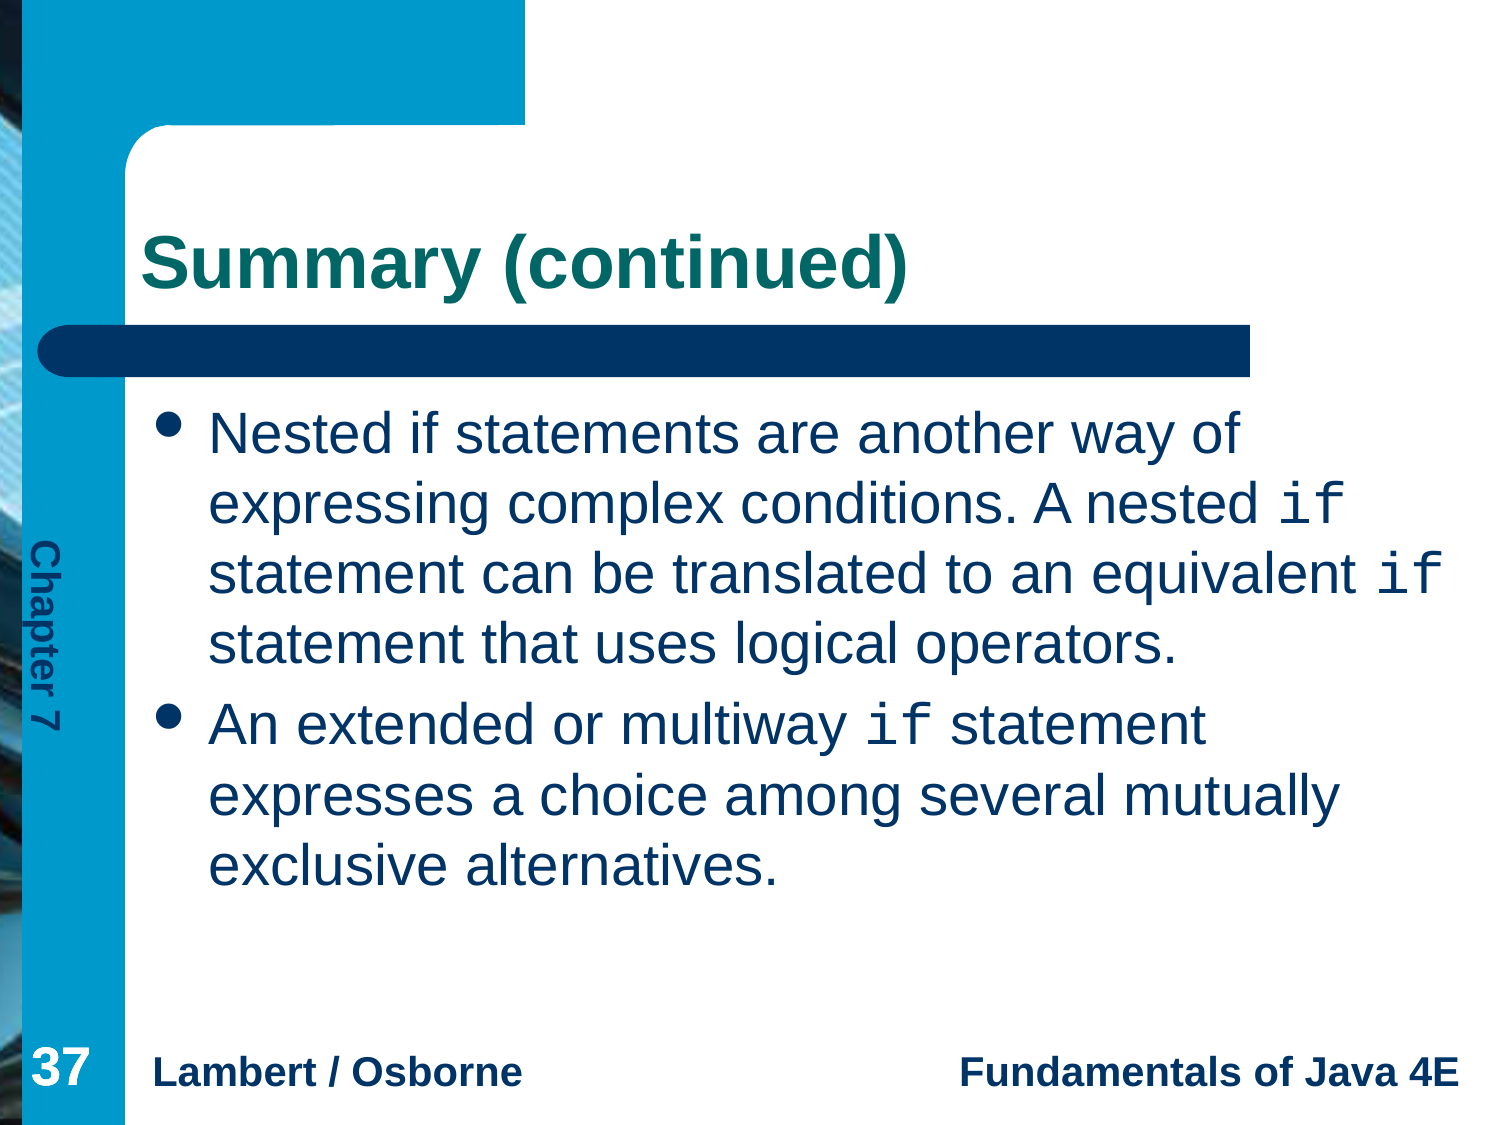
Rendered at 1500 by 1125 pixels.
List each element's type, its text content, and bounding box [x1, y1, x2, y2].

title Summary (continued) [124, 124, 1426, 313]
picture [0, 0, 22, 1125]
list Nested if statements are another way of expressing complex conditions. A nested if statement can be translated to an equivalent if statement that uses logical operators. An extended or multiway if statement expresses a choice among several mutually exclusive alternatives. [137, 387, 1476, 999]
text_box 37 [13, 1023, 111, 1105]
